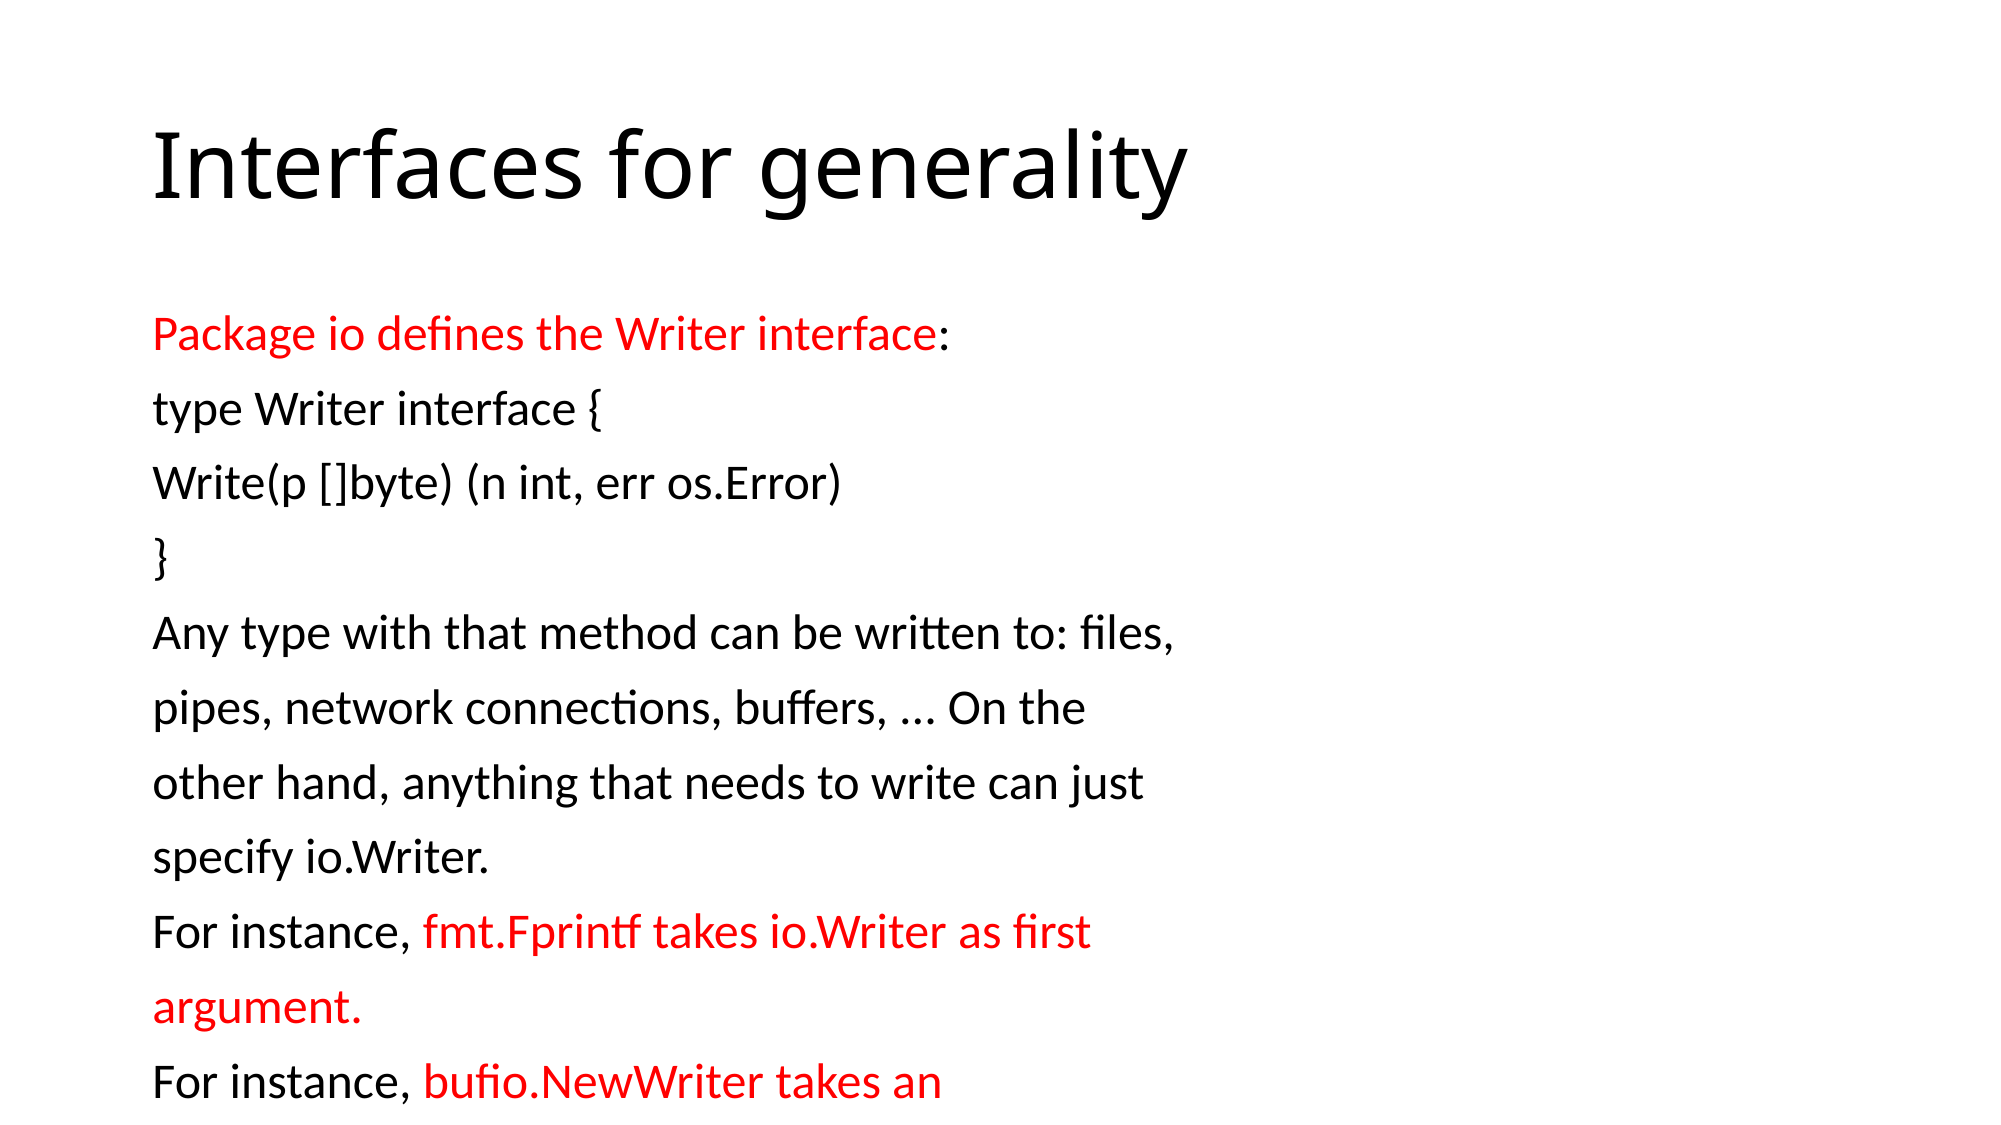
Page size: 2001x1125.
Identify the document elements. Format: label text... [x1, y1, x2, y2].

title Interfaces for generality [137, 59, 1863, 278]
list Package io defines the Writer interface: type Writer interface { Write(p []byte) (n int, err os.Error) } Any type with that method can be written to: files, pipes, network connections, buffers, ... On the other hand, anything that needs to write can just specify io.Writer. For instance, fmt.Fprintf takes io.Writer as first argument. For instance, bufio.NewWriter takes an io.Writer in, buffers it, satisfies io.Writer out. And so on... [137, 299, 1863, 1014]
